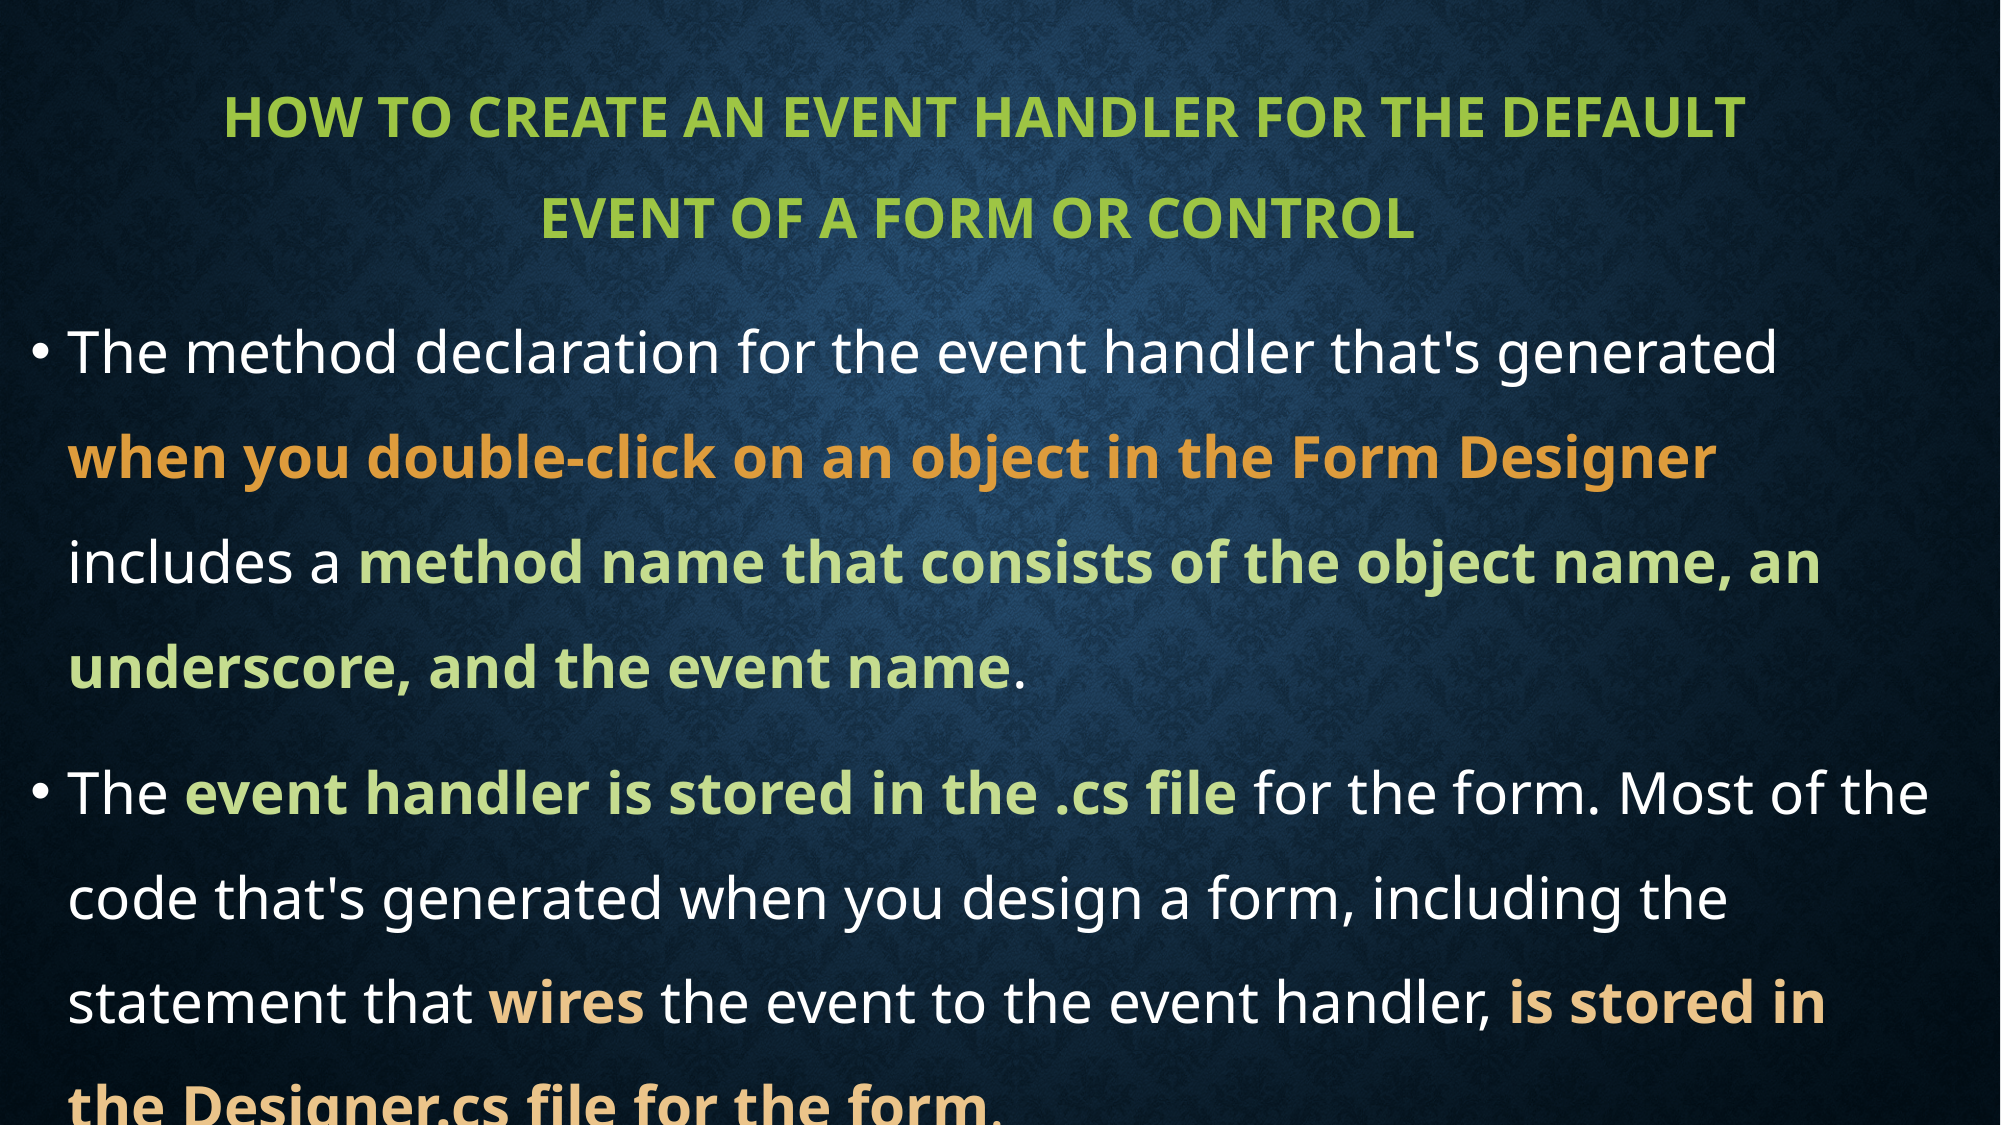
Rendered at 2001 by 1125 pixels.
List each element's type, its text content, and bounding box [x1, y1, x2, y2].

list The method declaration for the event handler that's generated when you double-click on an object in the Form Designer includes a method name that consists of the object name, an underscore, and the event name. The event handler is stored in the .cs file for the form. Most of the code that's generated when you design a form, including the statement that wires the event to the event handler, is stored in the Designer.cs file for the form. [15, 272, 1956, 1125]
title How to create an event handler for the default event of a form or control [136, 40, 1835, 258]
